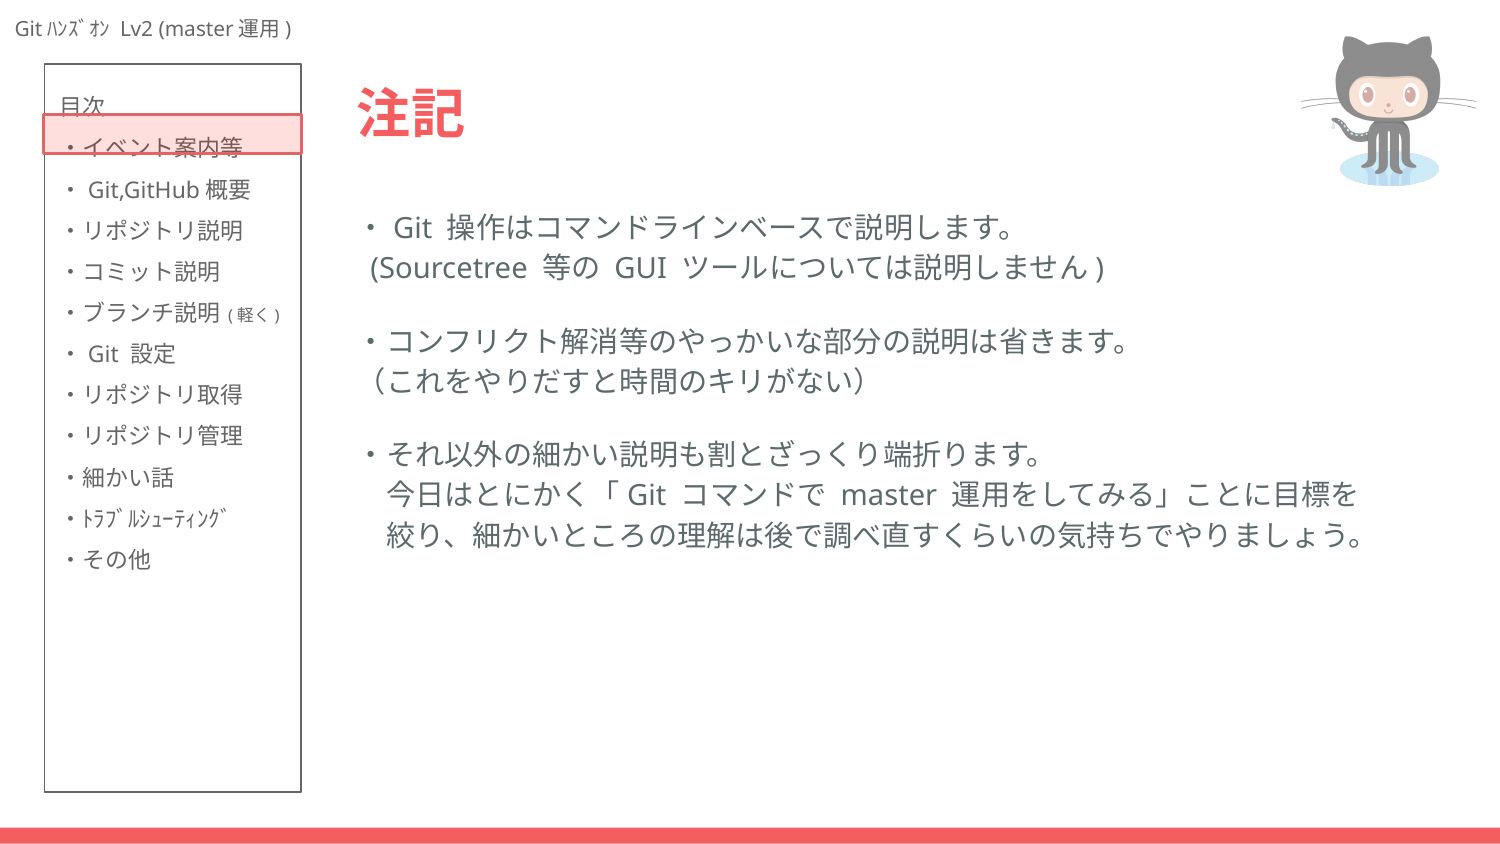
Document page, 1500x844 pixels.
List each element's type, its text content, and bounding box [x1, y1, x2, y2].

text_box [43, 114, 302, 154]
list ・Git 操作はコマンドラインベースで説明します。 (Sourcetree 等の GUI ツールについては説明しません) ・コンフリクト解消等のやっかいな部分の説明は省きます。 （これをやりだすと時間のキリがない） ・それ以外の細かい説明も割とざっくり端折ります。 今日はとにかく「Git コマンドで master 運用をしてみる」ことに目標を 絞り、細かいところの理解は後で調べ直すくらいの気持ちでやりましょう。 [341, 189, 1449, 750]
title 注記 [341, 64, 1449, 167]
